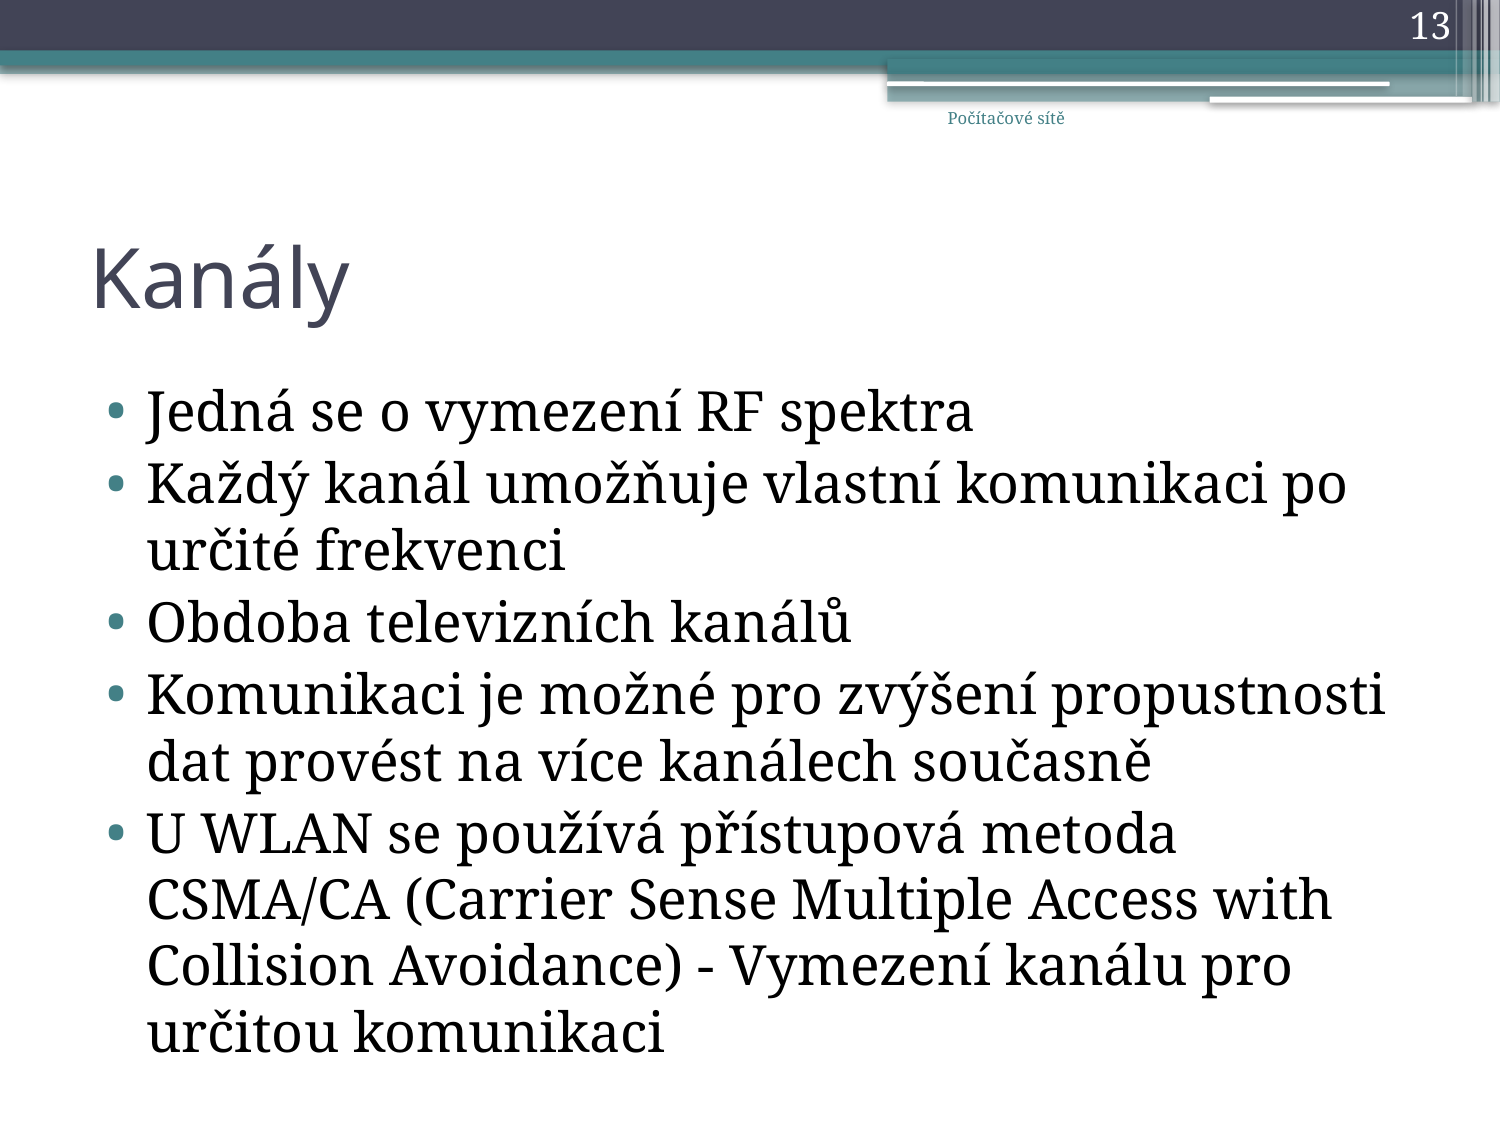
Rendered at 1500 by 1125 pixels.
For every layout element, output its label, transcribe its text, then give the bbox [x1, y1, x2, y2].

title Kanály [75, 187, 1425, 363]
list Jedná se o vymezení RF spektra Každý kanál umožňuje vlastní komunikaci po určité frekvenci Obdoba televizních kanálů Komunikaci je možné pro zvýšení propustnosti dat provést na více kanálech současně U WLAN se používá přístupová metoda CSMA/CA (Carrier Sense Multiple Access with Collision Avoidance) - Vymezení kanálu pro určitou komunikaci [75, 368, 1425, 1079]
footer Počítačové sítě [862, 100, 1080, 176]
slide_number 13 [1341, 0, 1466, 61]
